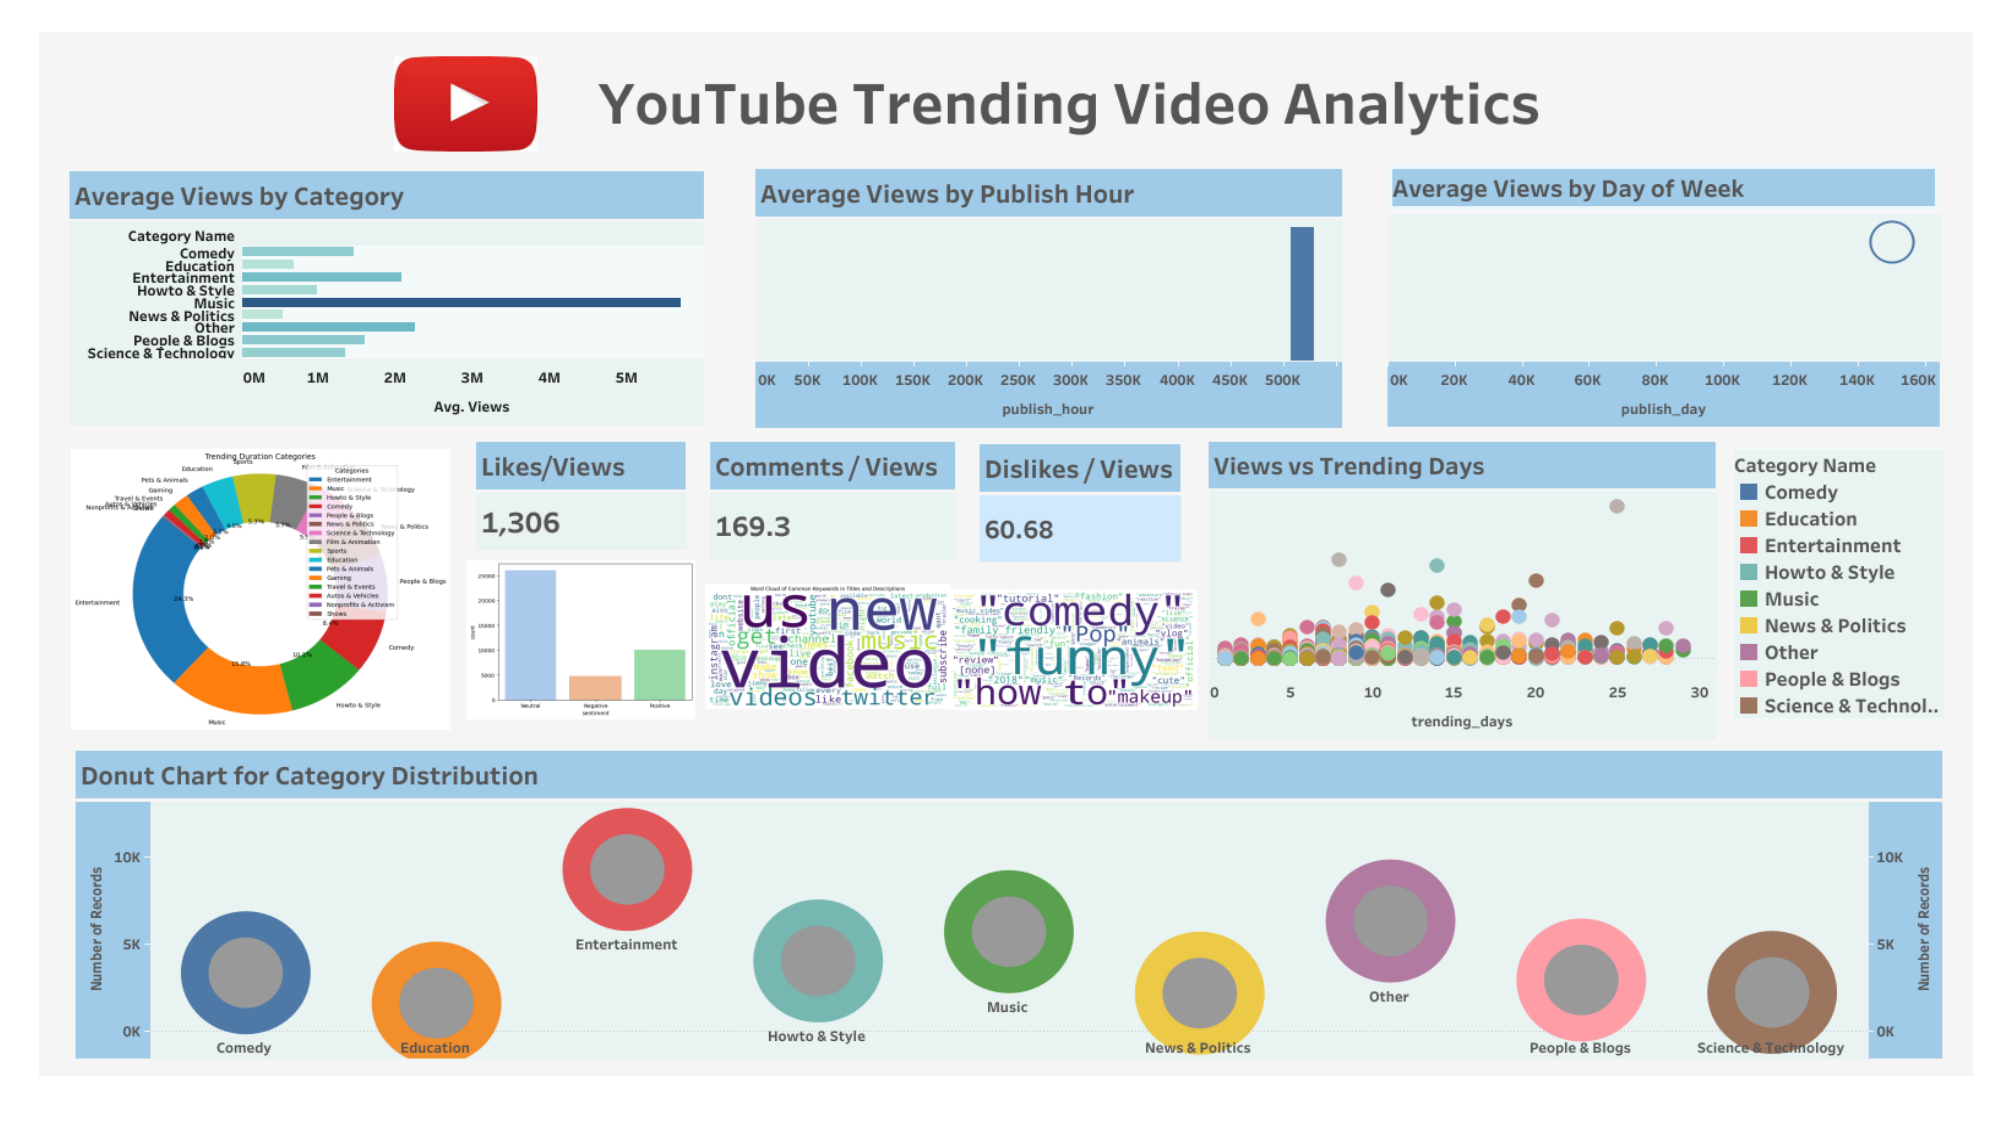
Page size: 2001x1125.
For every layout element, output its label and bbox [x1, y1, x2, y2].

picture [39, 32, 1973, 1076]
